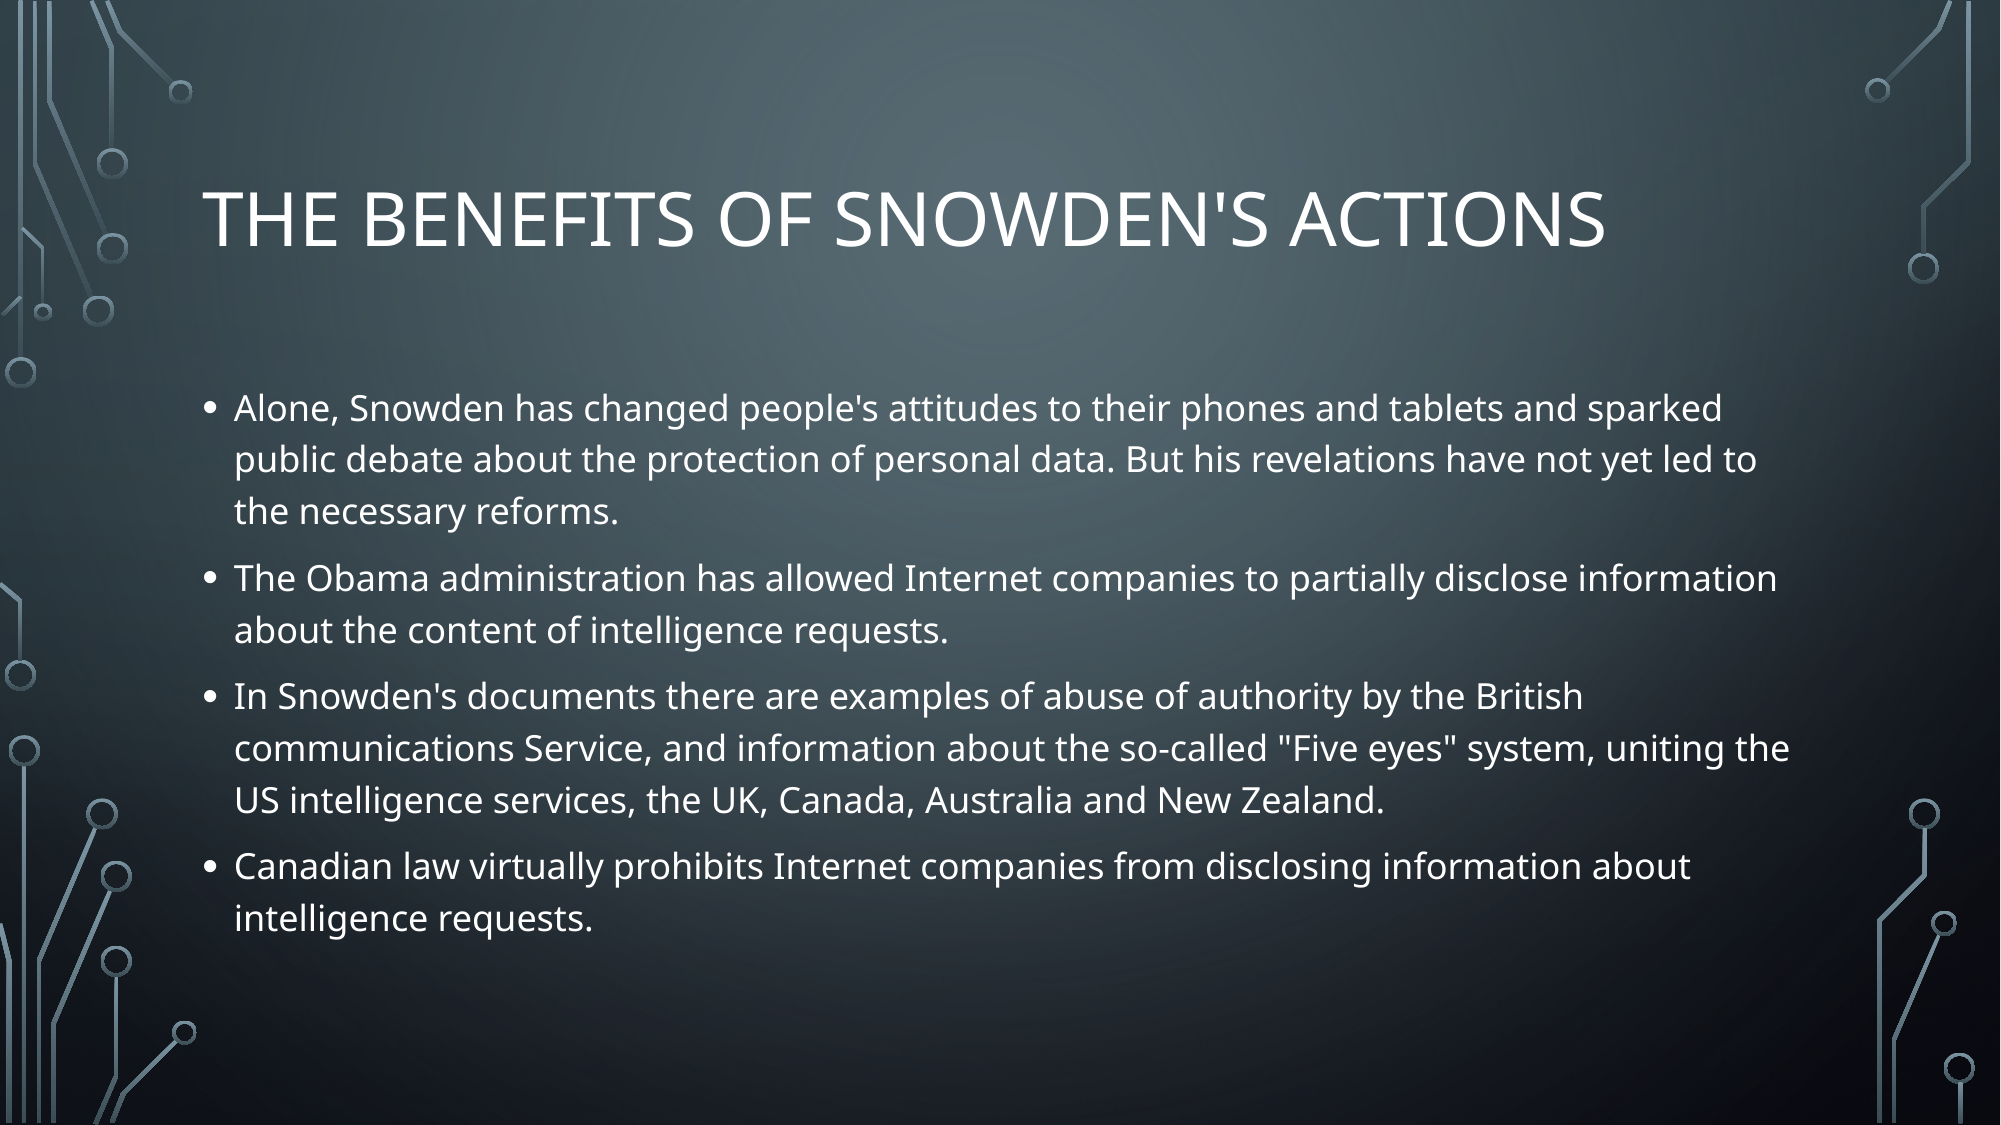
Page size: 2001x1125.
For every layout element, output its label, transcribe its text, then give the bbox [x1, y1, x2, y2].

title The benefits of Snowden's actions [187, 101, 1813, 344]
list Alone, Snowden has changed people's attitudes to their phones and tablets and sparked public debate about the protection of personal data. But his revelations have not yet led to the necessary reforms. The Obama administration has allowed Internet companies to partially disclose information about the content of intelligence requests. In Snowden's documents there are examples of abuse of authority by the British communications Service, and information about the so-called "Five eyes" system, uniting the US intelligence services, the UK, Canada, Australia and New Zealand. Canadian law virtually prohibits Internet companies from disclosing information about intelligence requests. [187, 369, 1813, 950]
